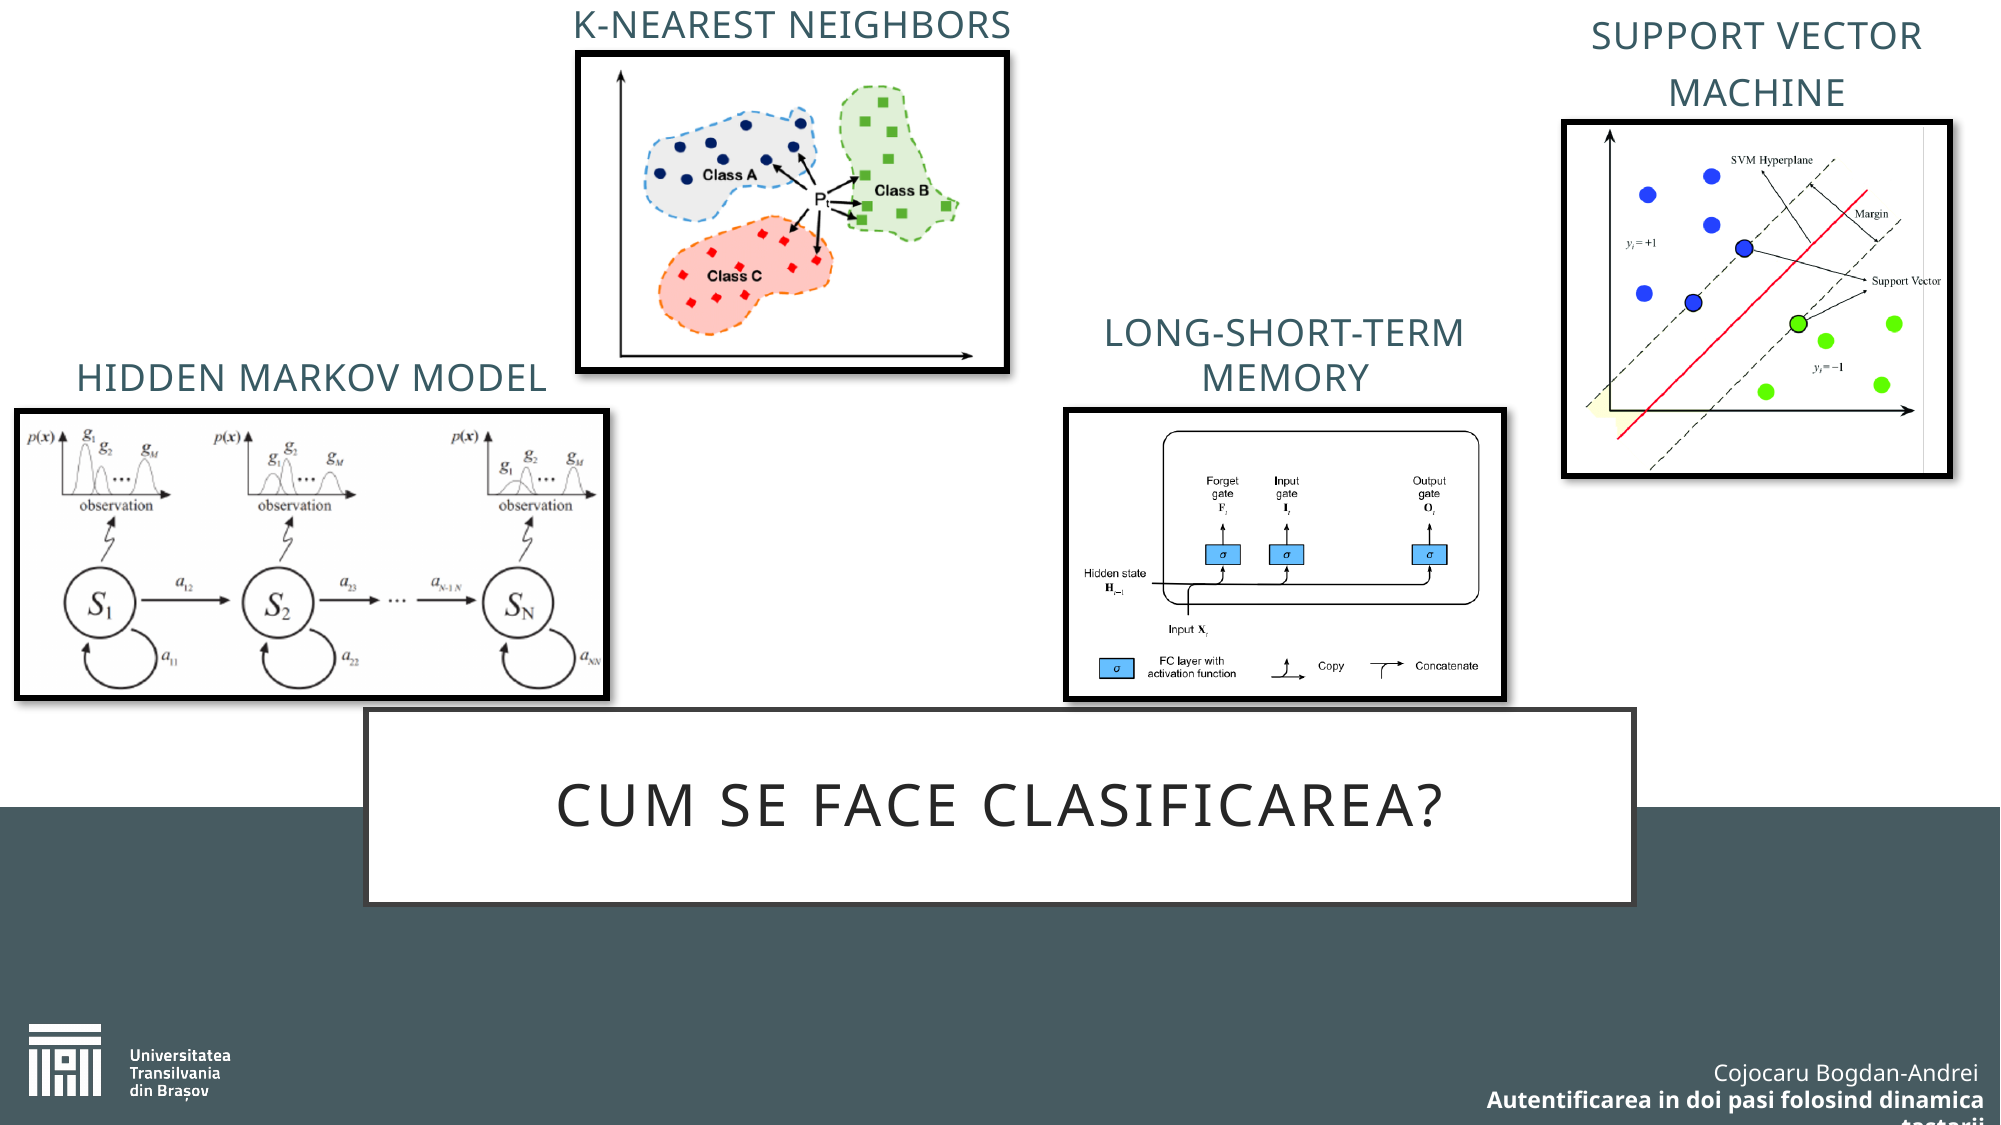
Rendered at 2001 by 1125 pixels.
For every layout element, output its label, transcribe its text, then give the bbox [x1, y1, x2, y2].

text_box Support vector machine [1483, 0, 2000, 122]
title Cum se face clasificarea? [363, 707, 1637, 907]
picture [19, 414, 604, 695]
picture [1069, 412, 1502, 697]
text_box K-nearest neighbors [537, 0, 1048, 54]
picture [0, 995, 275, 1125]
text_box [0, 808, 2000, 1125]
picture [1566, 124, 1948, 473]
text_box Long-short-term memory [1039, 257, 1532, 407]
text_box Hidden Markov Model [52, 339, 571, 407]
text_box [0, 0, 2000, 808]
picture [580, 56, 1004, 368]
text_box Cojocaru Bogdan-Andrei Autentificarea in doi pasi folosind dinamica tastarii [1426, 1050, 2000, 1125]
